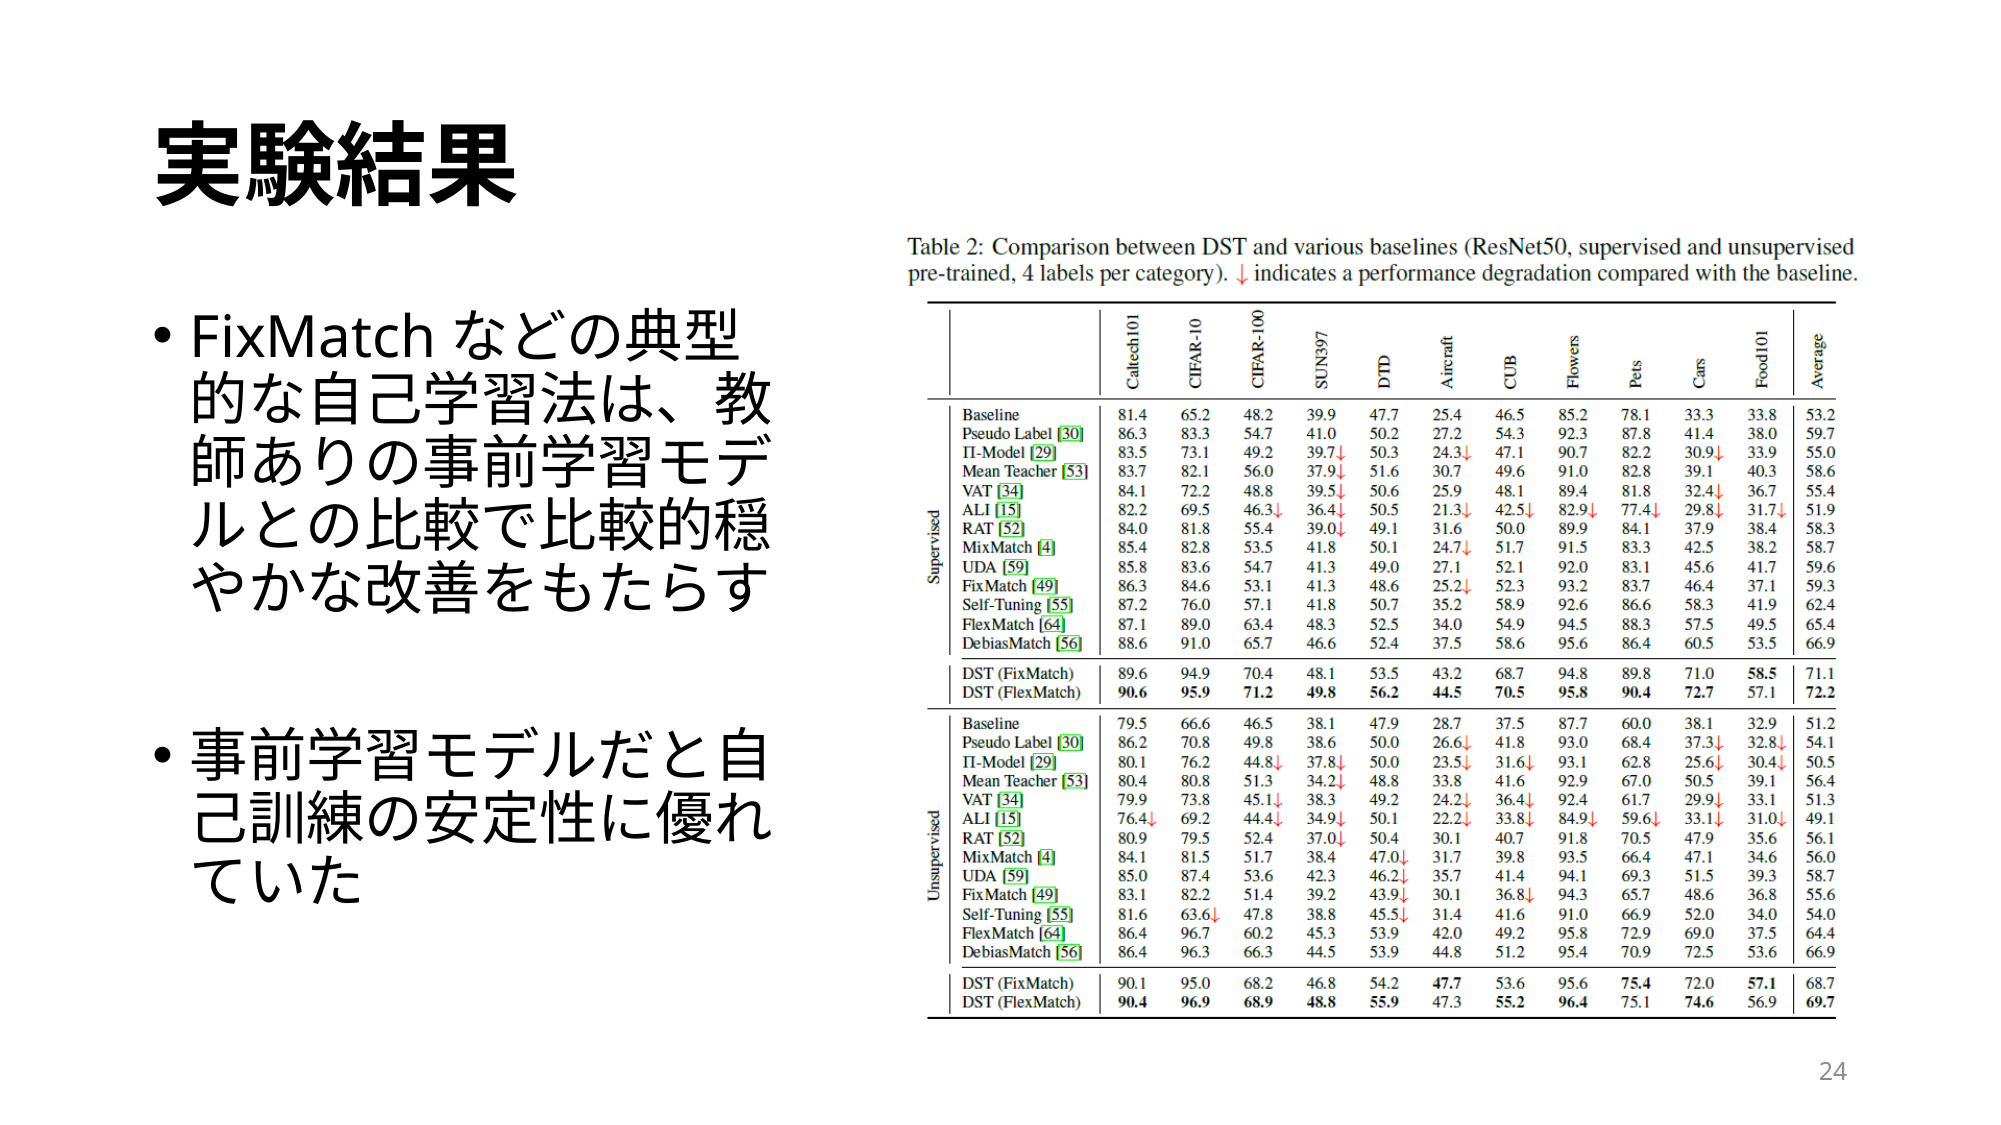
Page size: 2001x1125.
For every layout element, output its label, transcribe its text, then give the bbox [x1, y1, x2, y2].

slide_number 24 [1412, 1043, 1863, 1103]
list FixMatchなどの典型的な自己学習法は、教師ありの事前学習モデルとの比較で比較的穏やかな改善をもたらす 事前学習モデルだと自己訓練の安定性に優れていた [137, 299, 803, 1014]
picture [892, 217, 1863, 1043]
title 実験結果 [137, 59, 1863, 278]
